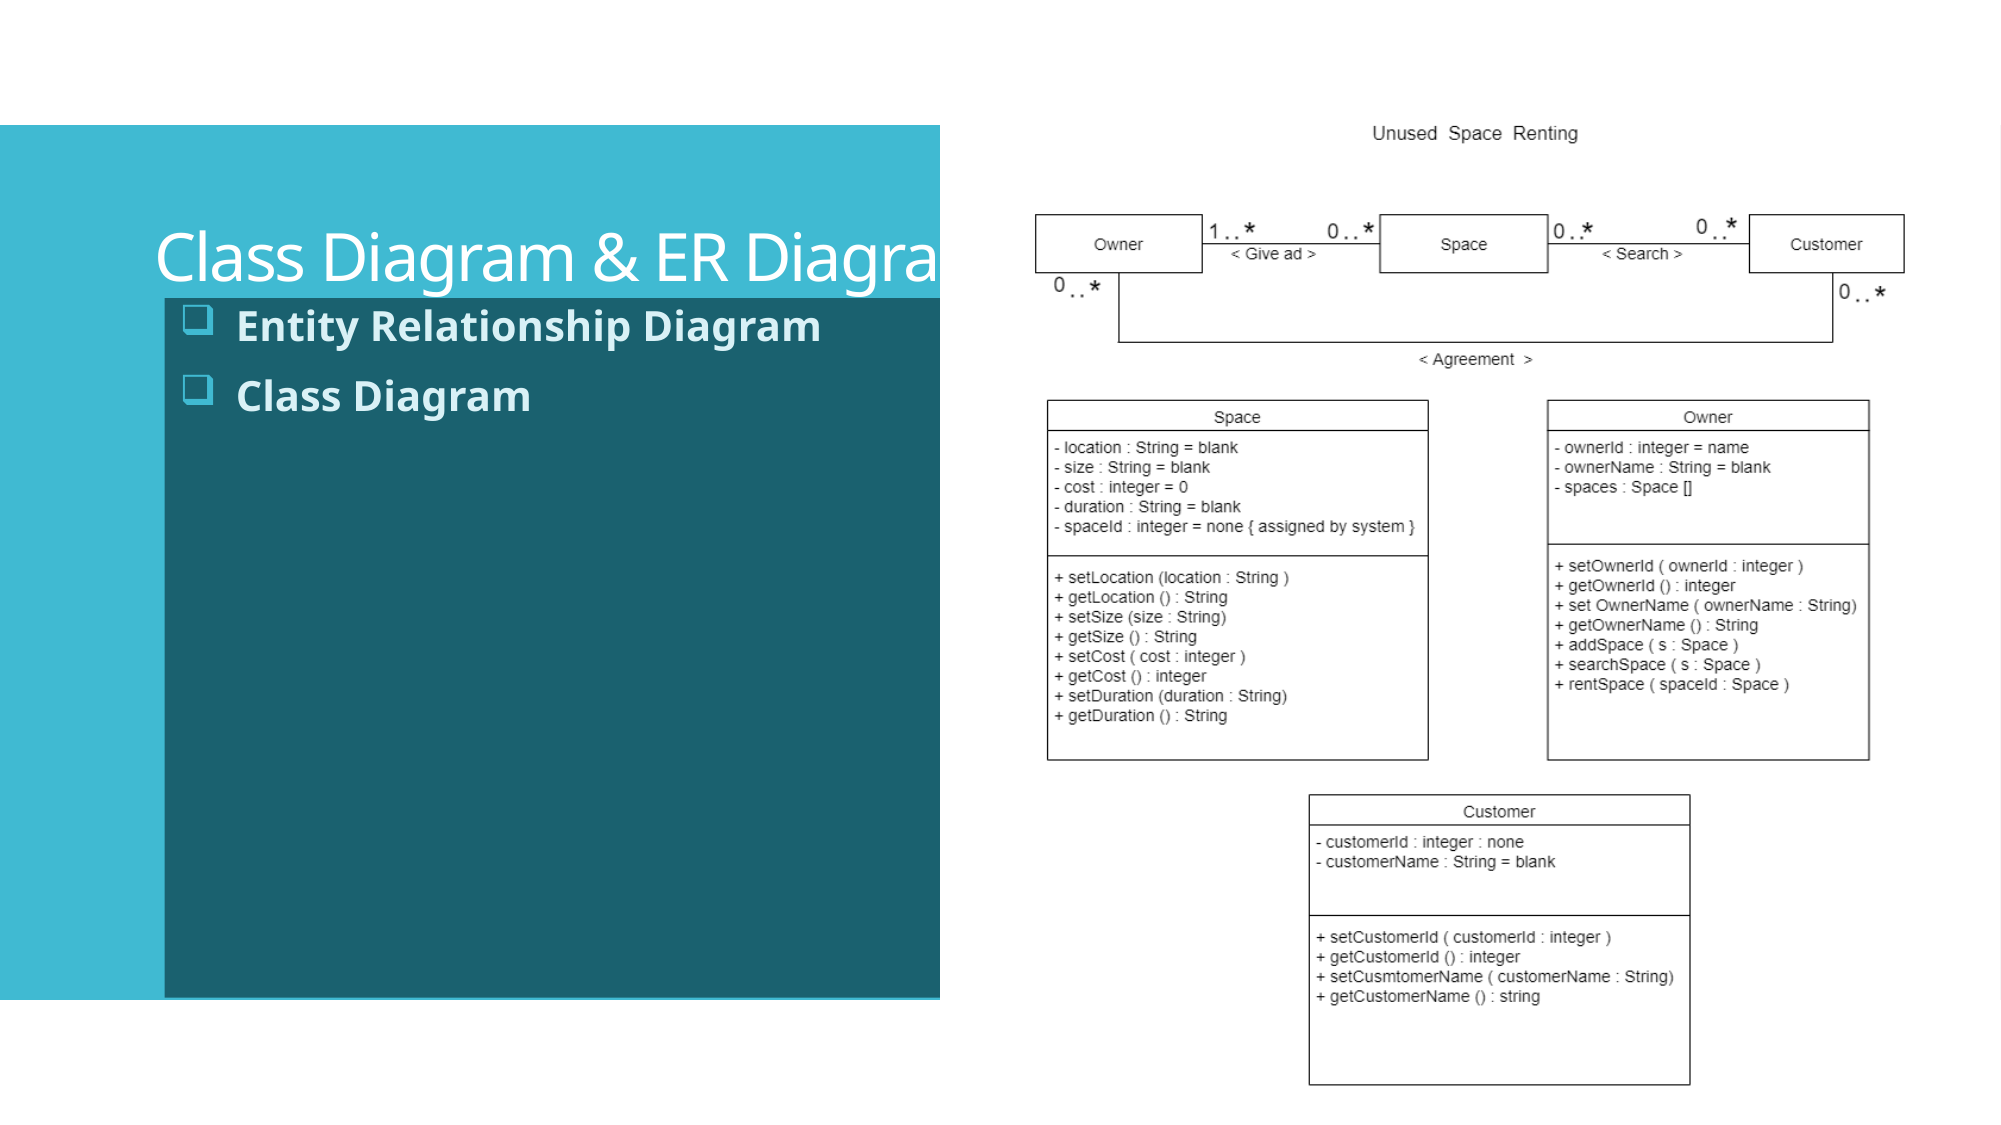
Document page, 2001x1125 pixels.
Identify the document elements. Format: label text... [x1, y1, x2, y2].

title Class Diagram & ER Diagram [139, 214, 940, 304]
picture [940, 39, 2000, 1089]
subtitle Entity Relationship Diagram Class Diagram [164, 298, 940, 998]
